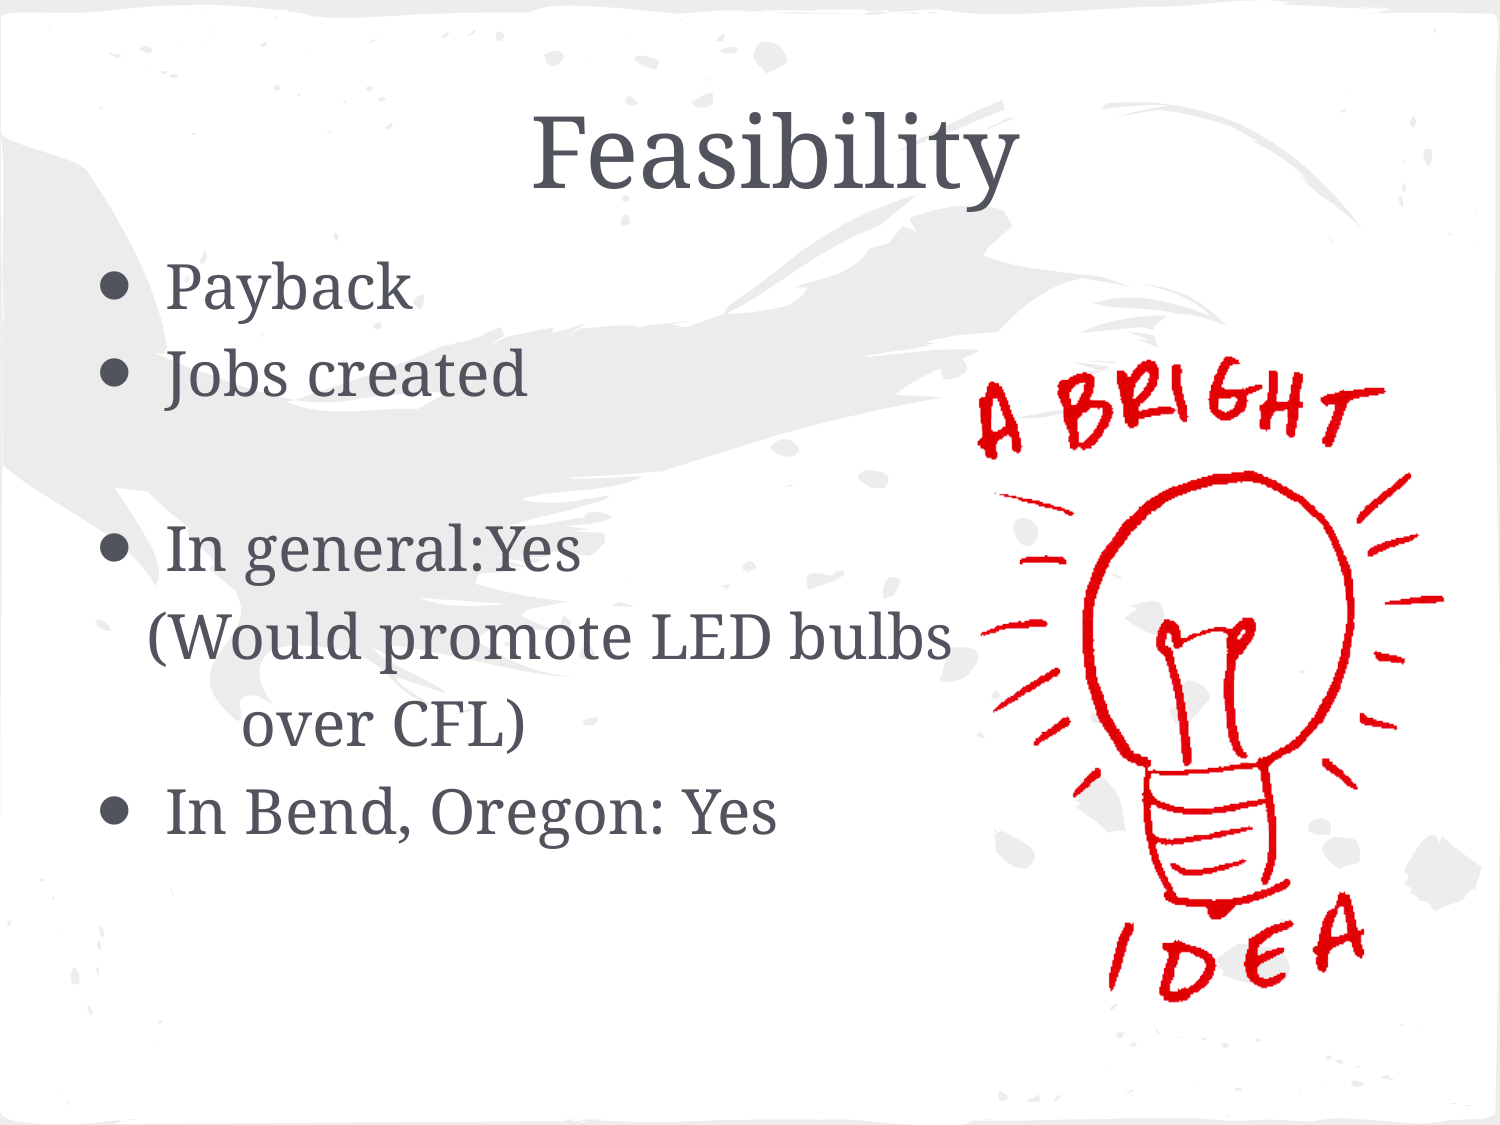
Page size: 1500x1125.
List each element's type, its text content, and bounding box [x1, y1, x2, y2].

title Feasibility [75, 39, 1425, 258]
list Payback Jobs created In general:Yes (Would promote LED bulbs over CFL) In Bend, Oregon: Yes [75, 232, 1041, 1125]
text_box [976, 355, 1446, 1004]
